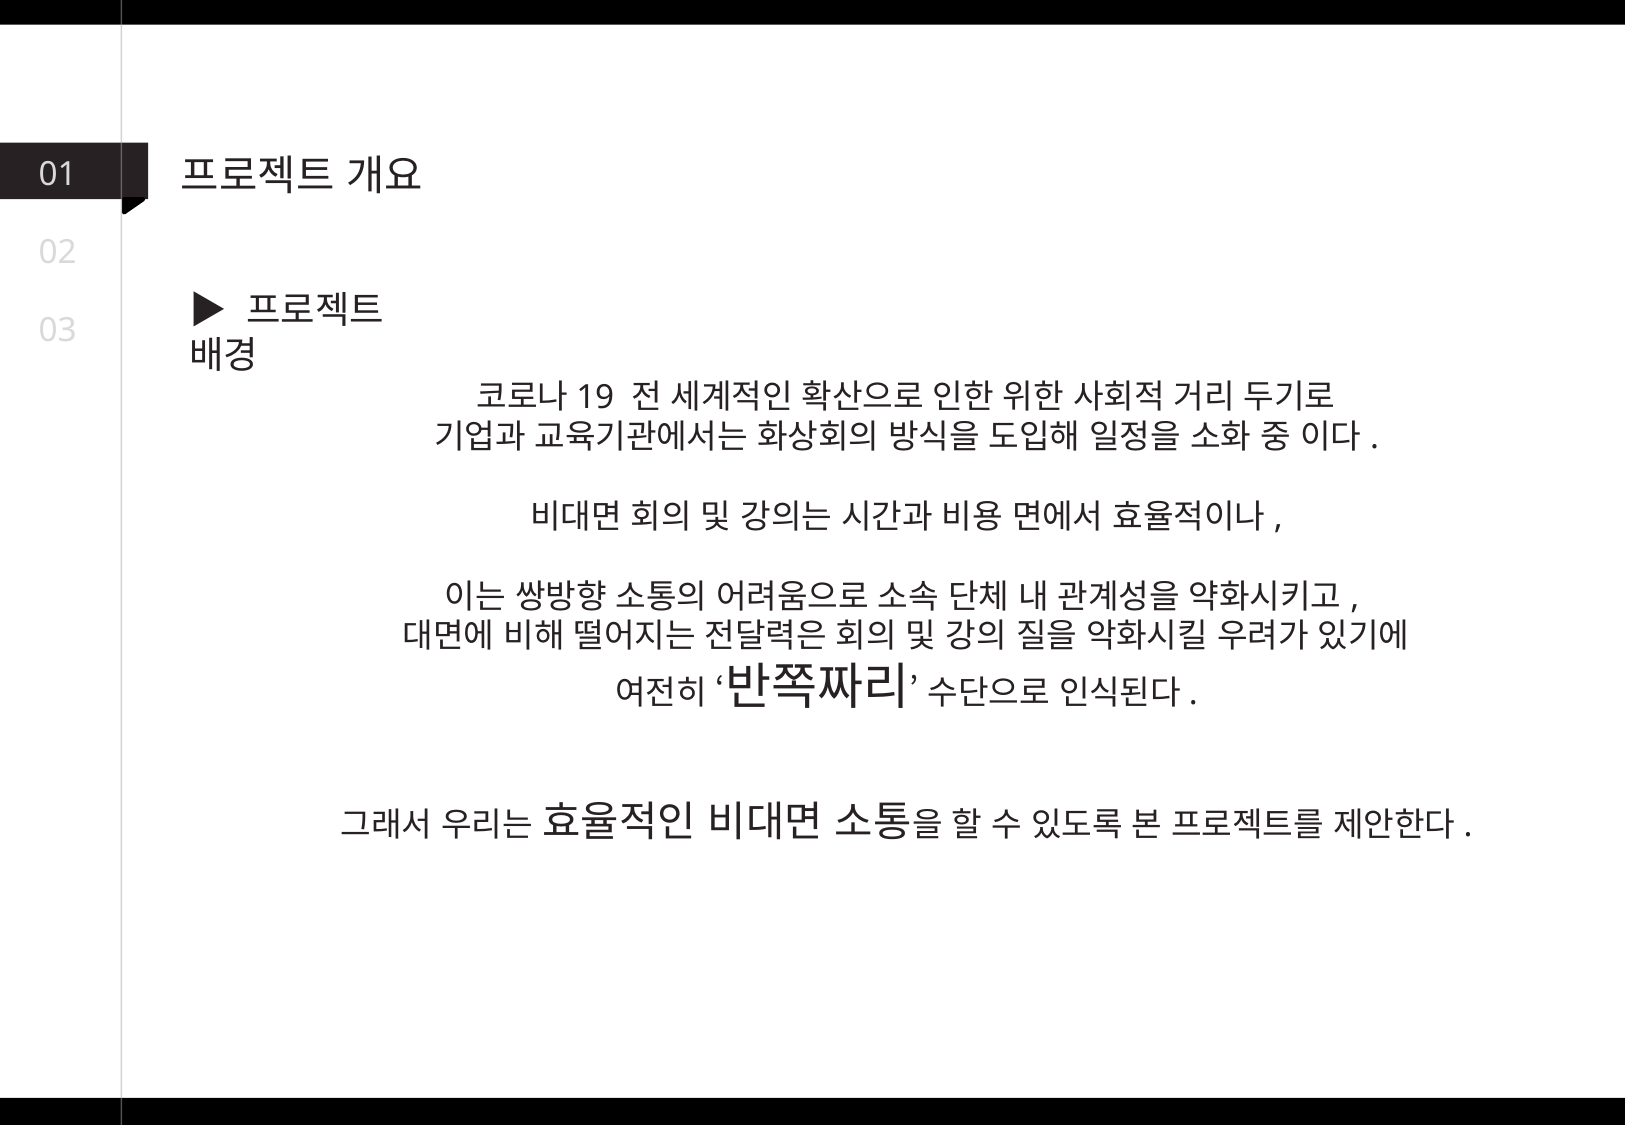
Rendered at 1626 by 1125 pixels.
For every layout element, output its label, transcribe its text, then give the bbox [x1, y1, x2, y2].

text_box [126, 0, 1625, 27]
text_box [126, 142, 149, 213]
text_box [0, 142, 117, 213]
text_box [0, 1096, 117, 1125]
text_box [0, 0, 117, 27]
text_box 03 [23, 301, 104, 356]
text_box 프로젝트 개요 [165, 141, 456, 206]
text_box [174, 278, 1503, 858]
text_box 02 [23, 222, 104, 278]
text_box [126, 1096, 1625, 1125]
